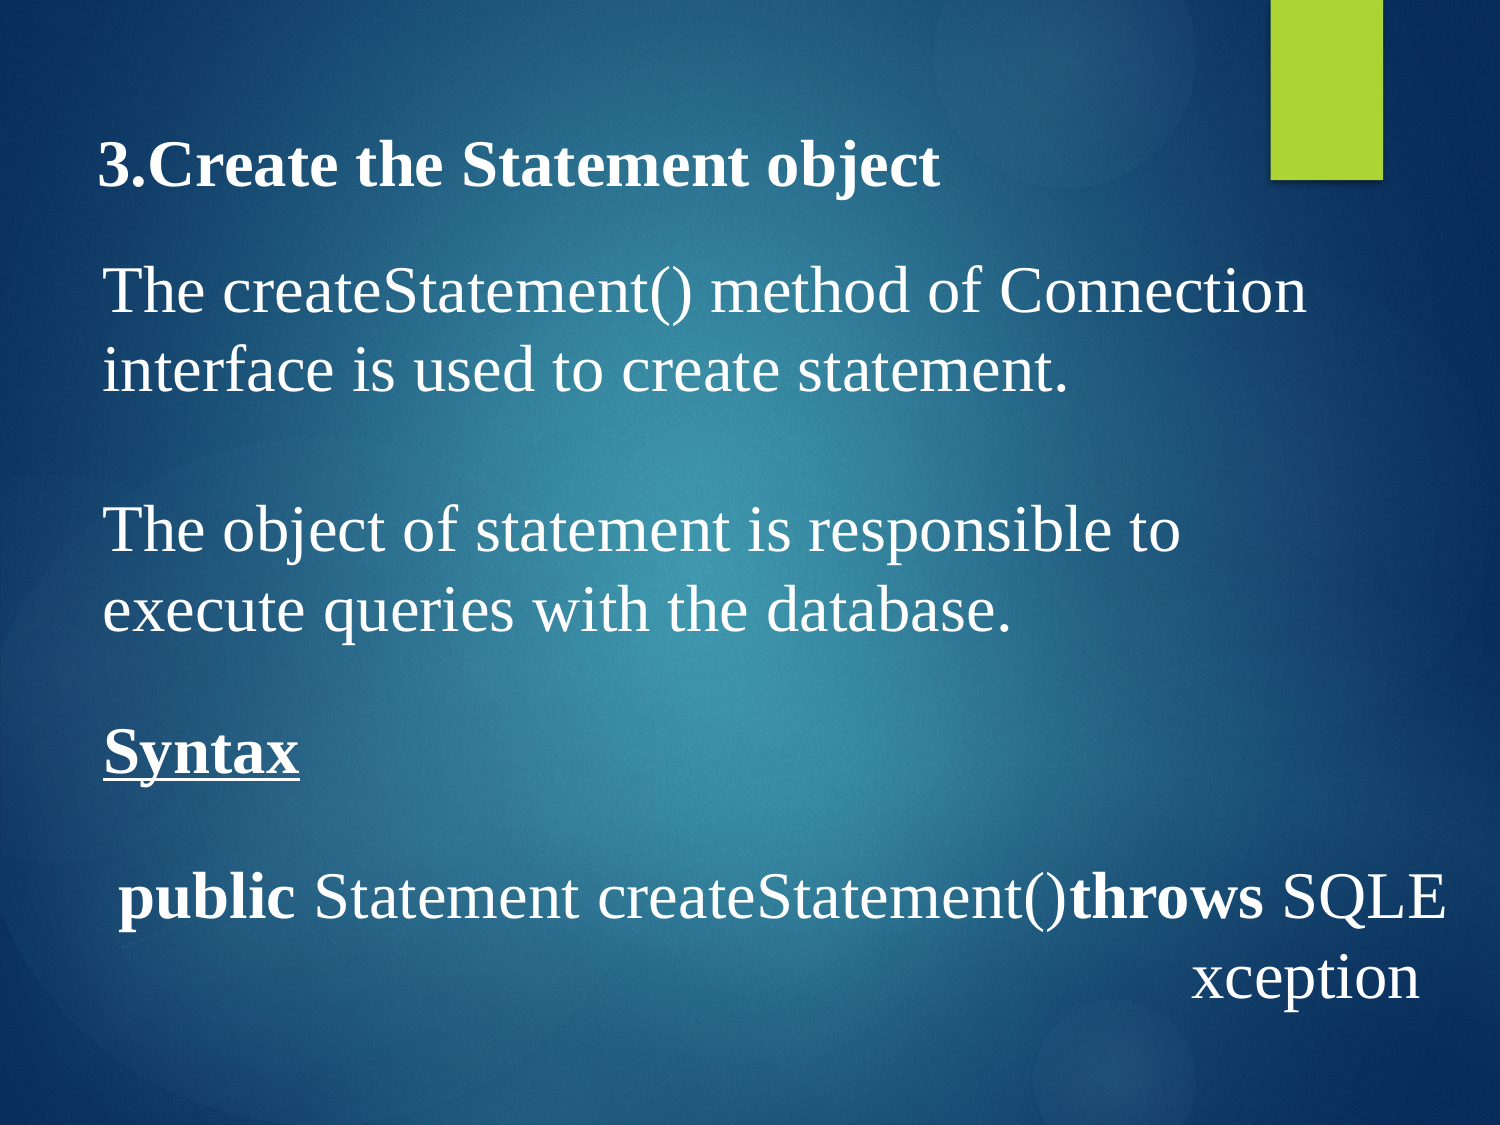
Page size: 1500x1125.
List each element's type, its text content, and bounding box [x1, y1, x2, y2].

text_box The createStatement() method of Connection interface is used to create statement. The object of statement is responsible to execute queries with the database. [87, 237, 1363, 653]
text_box 3.Create the Statement object [65, 112, 958, 208]
text_box public Statement createStatement()throws SQLE xception [87, 844, 1475, 1019]
text_box Syntax [88, 699, 315, 795]
